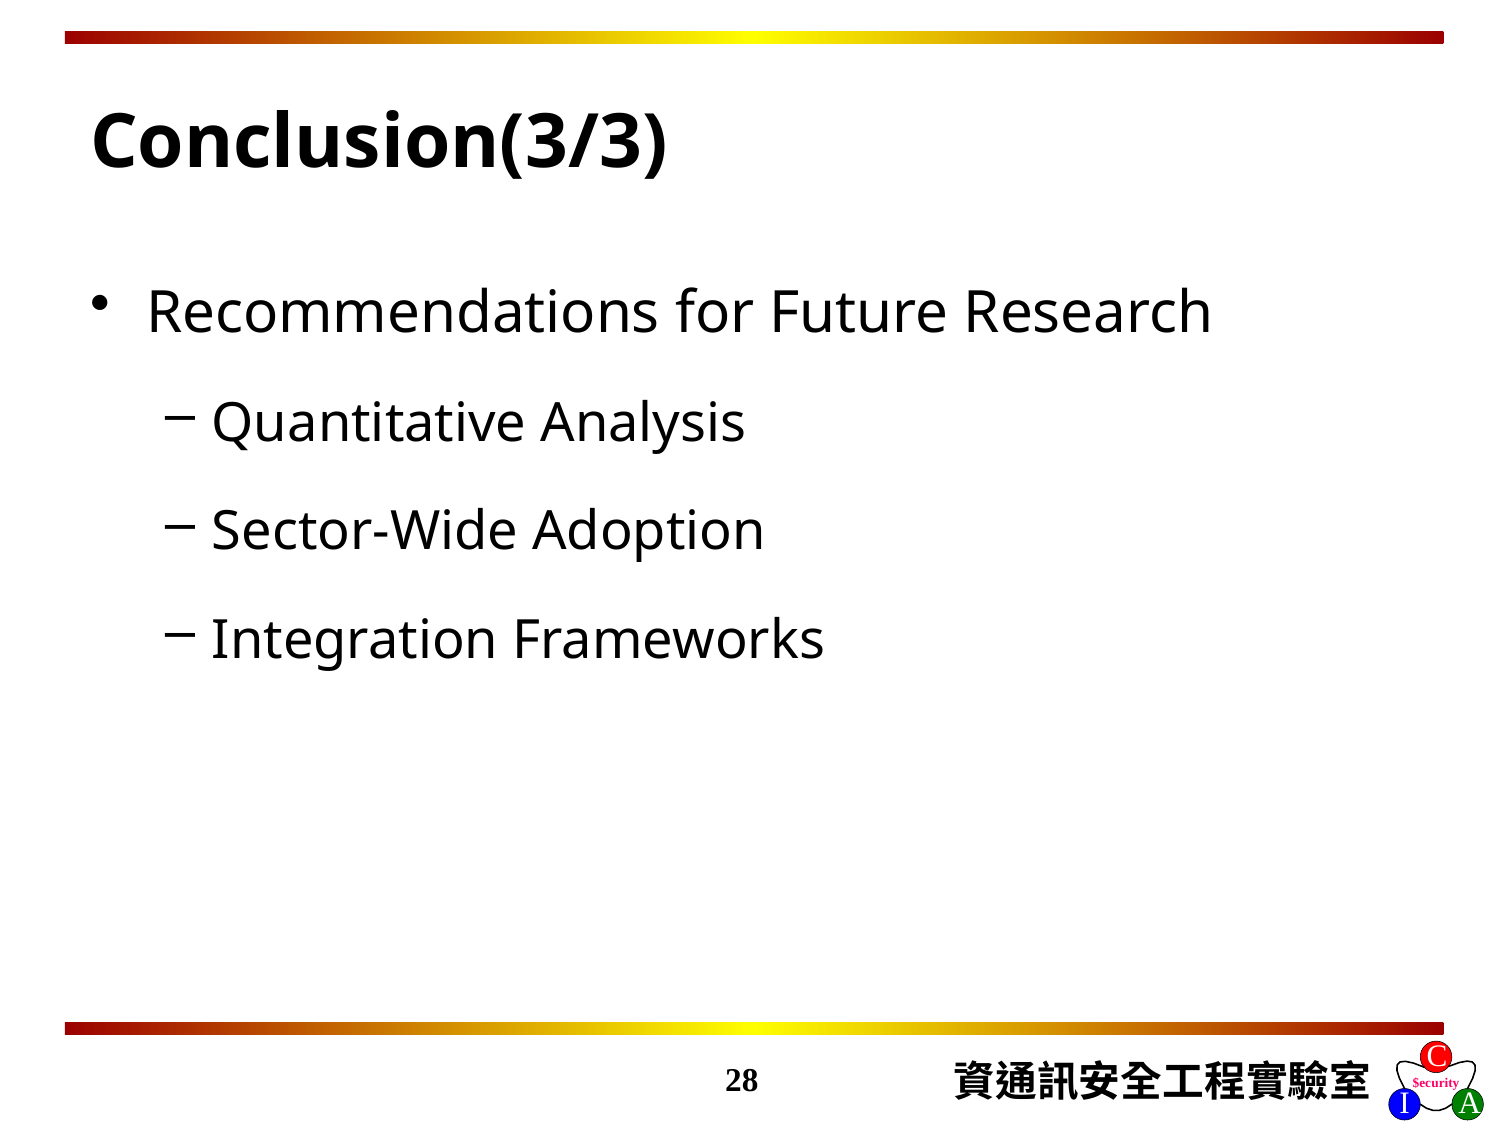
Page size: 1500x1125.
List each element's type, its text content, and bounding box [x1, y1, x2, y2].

list Recommendations for Future Research Quantitative Analysis Sector-Wide Adoption Integration Frameworks [75, 231, 1425, 1005]
slide_number 28 [596, 1058, 774, 1106]
title Conclusion(3/3) [75, 66, 1425, 208]
